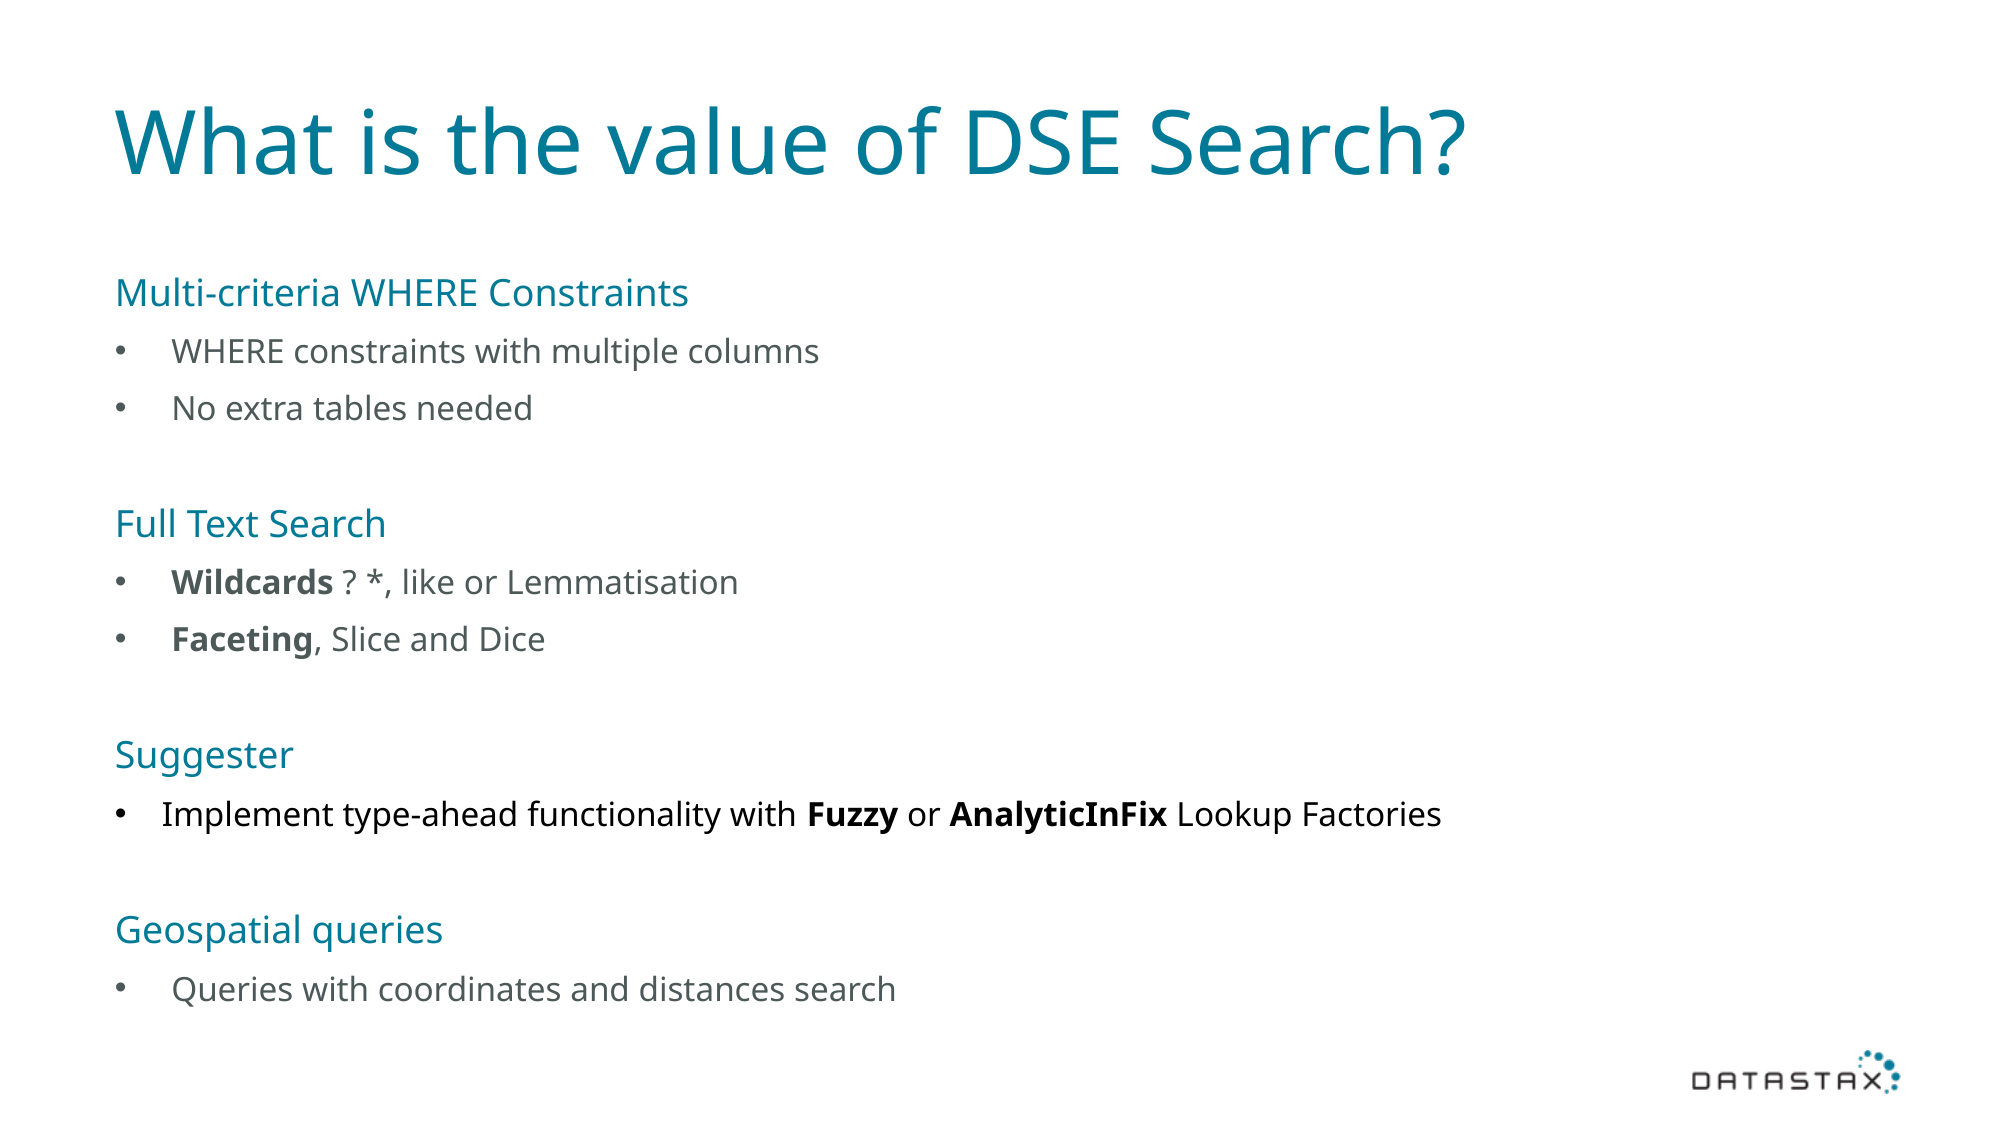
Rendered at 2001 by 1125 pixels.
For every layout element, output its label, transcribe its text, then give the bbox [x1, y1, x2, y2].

list Multi-criteria WHERE Constraints WHERE constraints with multiple columns No extra tables needed Full Text Search Wildcards ? *, like or Lemmatisation Faceting, Slice and Dice Suggester Implement type-ahead functionality with Fuzzy or AnalyticInFix Lookup Factories Geospatial queries Queries with coordinates and distances search [99, 260, 1900, 1057]
title What is the value of DSE Search? [99, 45, 1900, 233]
picture [1692, 1050, 1901, 1094]
